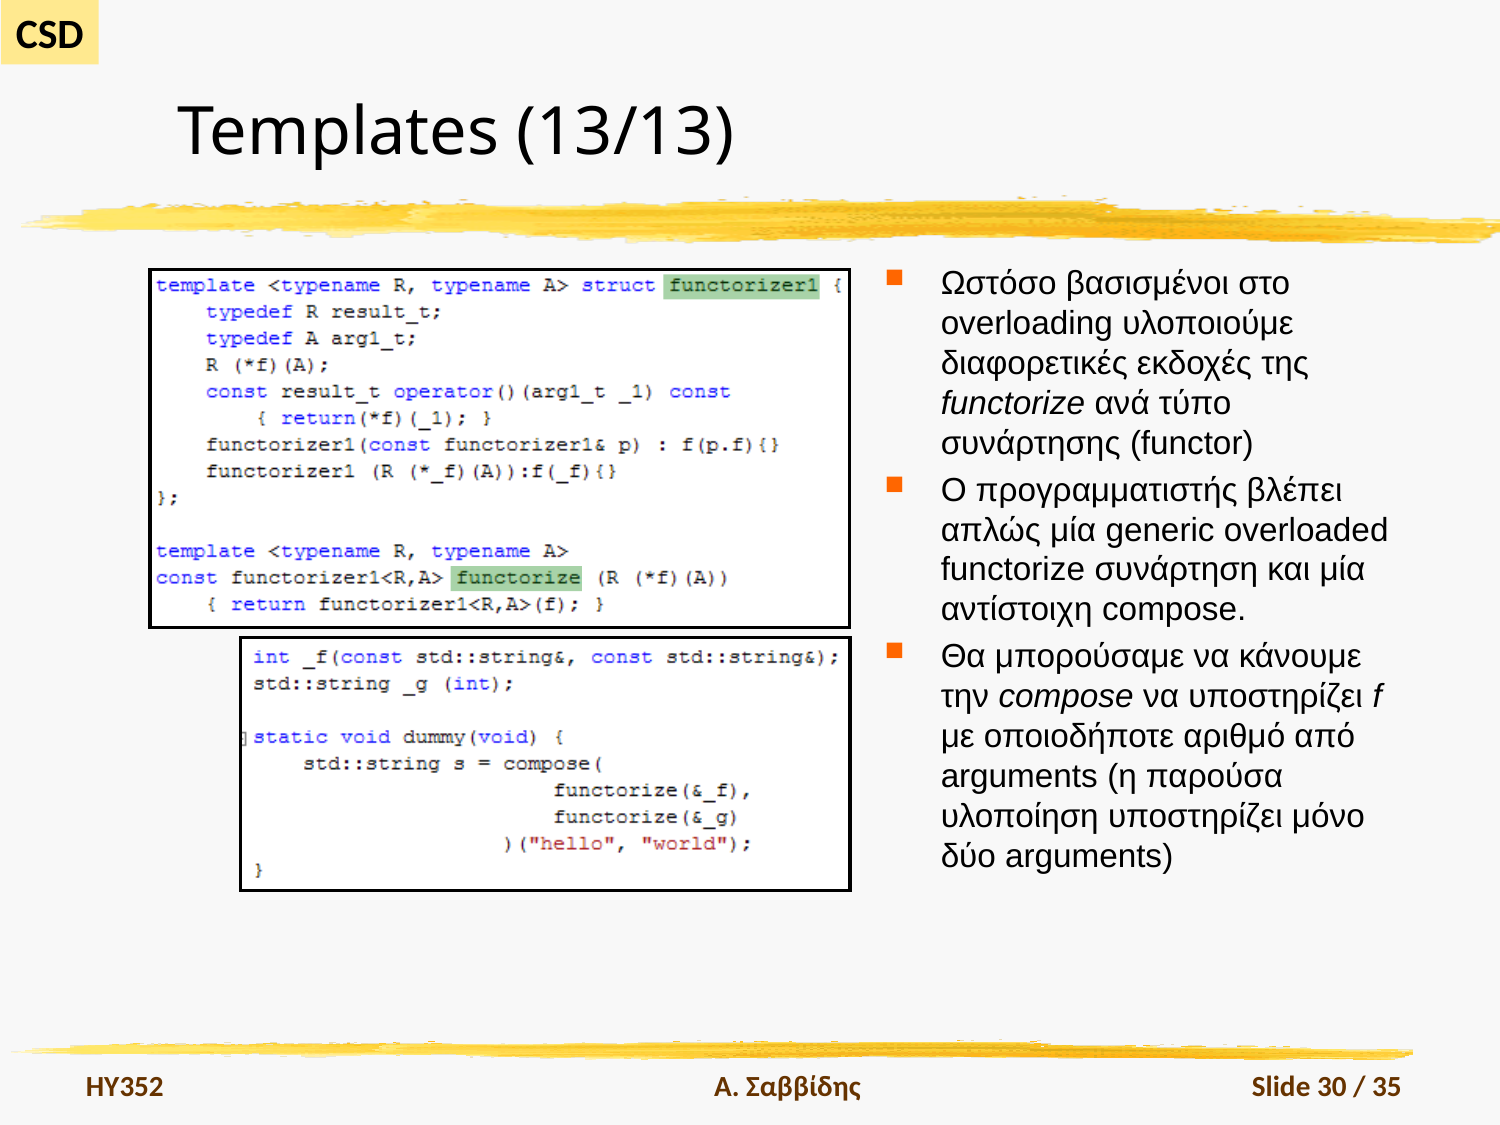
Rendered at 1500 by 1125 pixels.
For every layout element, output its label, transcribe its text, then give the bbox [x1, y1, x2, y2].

picture [151, 270, 849, 626]
slide_number HY352 [70, 1034, 400, 1110]
footer Α. Σαββίδης [549, 1034, 1025, 1110]
picture [11, 1037, 70, 1064]
slide_number Slide 30 / 35 [1104, 1034, 1417, 1110]
picture [400, 1037, 549, 1064]
picture [241, 638, 849, 890]
title Templates (13/13) [162, 24, 1500, 175]
text_box Ωστόσο βασισμένοι στο overloading υλοποιούμε διαφορετικές εκδοχές της functorize ανά τύπο συνάρτησης (functor) Ο προγραμματιστής βλέπει απλώς μία generic overloaded functorize συνάρτηση και μία αντίστοιχη compose. Θα μπορούσαμε να κάνουμε την compose να υποστηρίζει f με οποιοδήποτε αριθμό από arguments (η παρούσα υλοποίηση υποστηρίζει μόνο δύο arguments) [869, 254, 1405, 642]
picture [1025, 1037, 1104, 1064]
picture [21, 190, 1500, 254]
